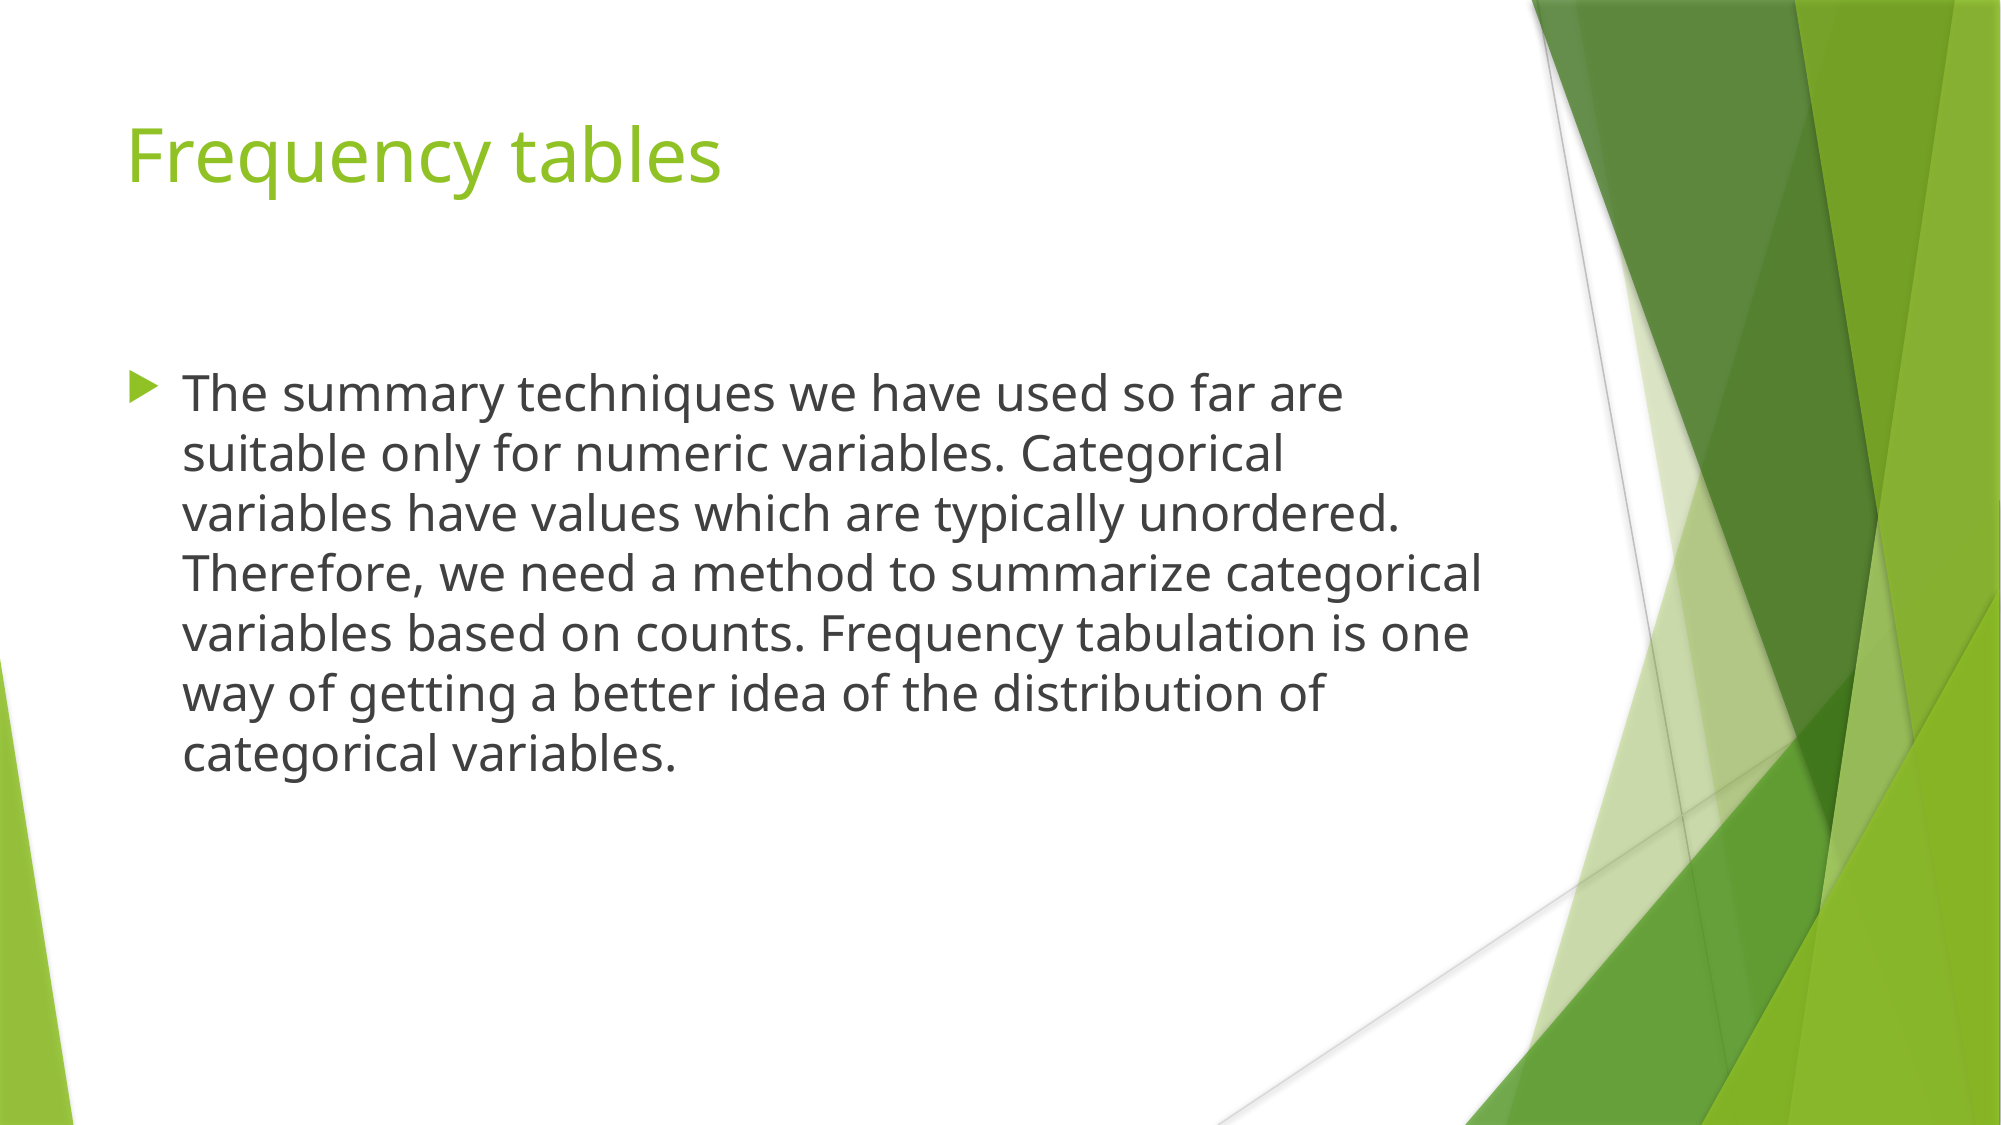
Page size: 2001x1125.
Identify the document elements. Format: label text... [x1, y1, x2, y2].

text_box Frequency tables [111, 99, 1522, 317]
text_box The summary techniques we have used so far are suitable only for numeric variables. Categorical variables have values which are typically unordered. Therefore, we need a method to summarize categorical variables based on counts. Frequency tabulation is one way of getting a better idea of the distribution of categorical variables. [111, 354, 1522, 991]
